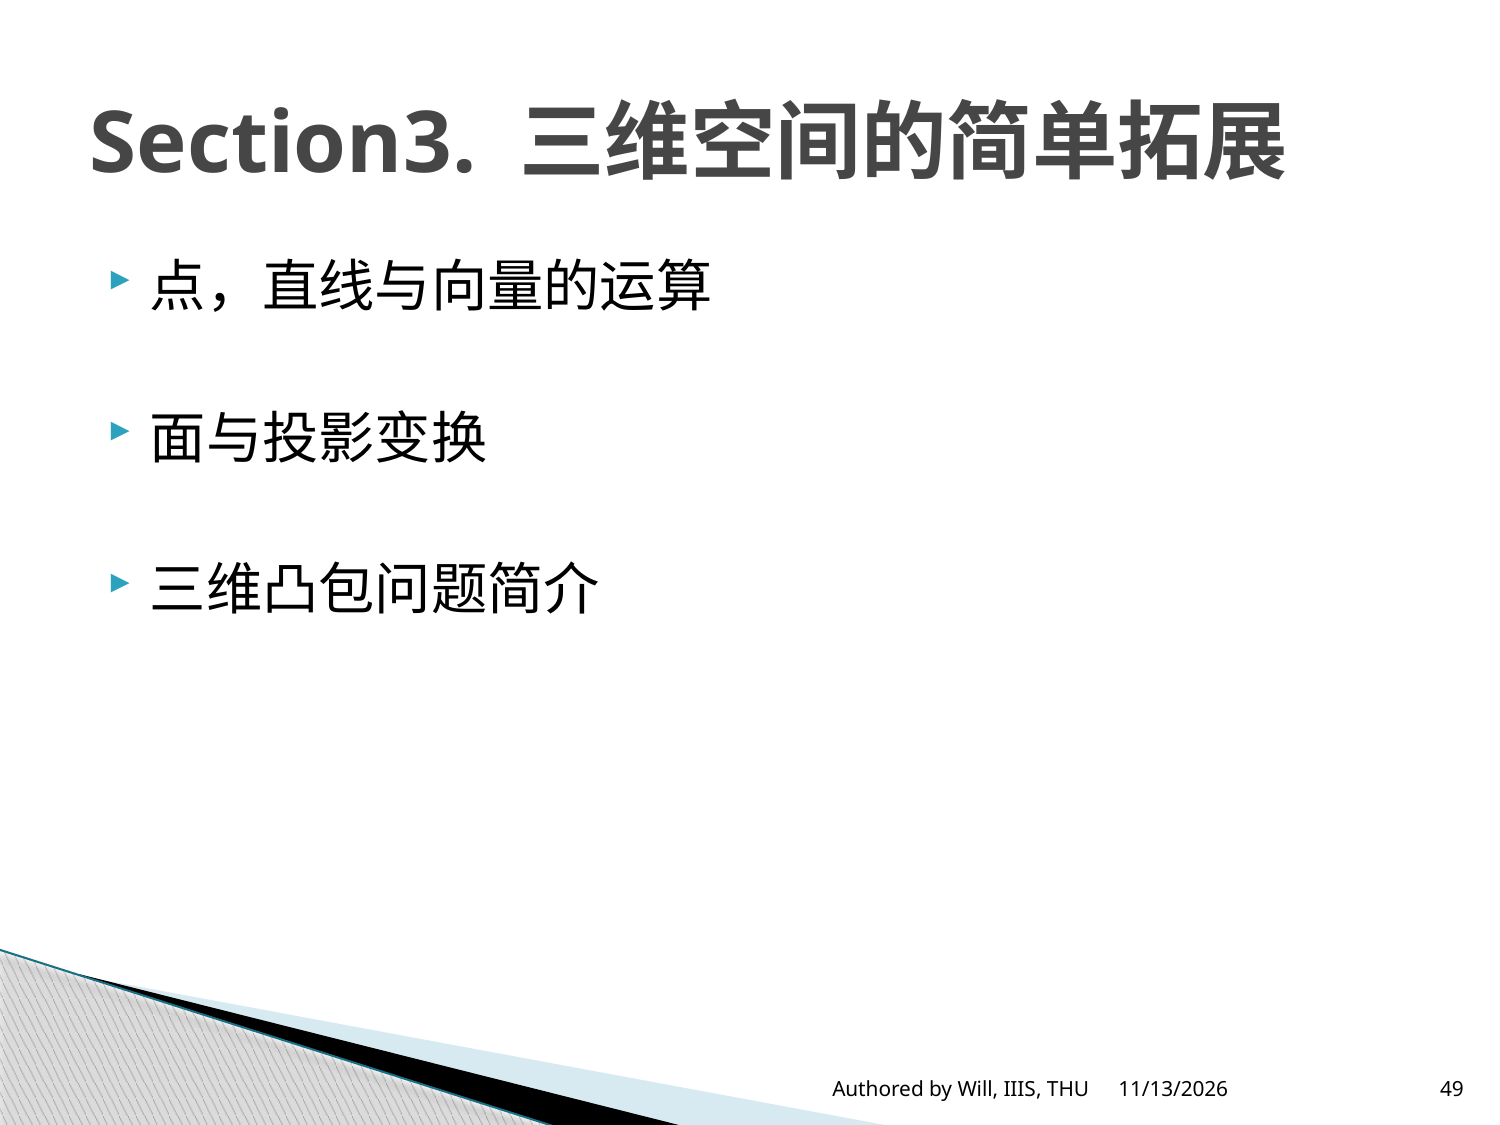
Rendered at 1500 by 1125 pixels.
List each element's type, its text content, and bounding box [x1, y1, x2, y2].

list 点，直线与向量的运算 面与投影变换 三维凸包问题简介 [75, 243, 1425, 986]
slide_number 49 [1418, 1051, 1479, 1112]
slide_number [1105, 1051, 1418, 1112]
title Section3. 三维空间的简单拓展 [75, 45, 1425, 233]
footer Authored by Will, IIIS, THU [718, 1051, 1105, 1112]
